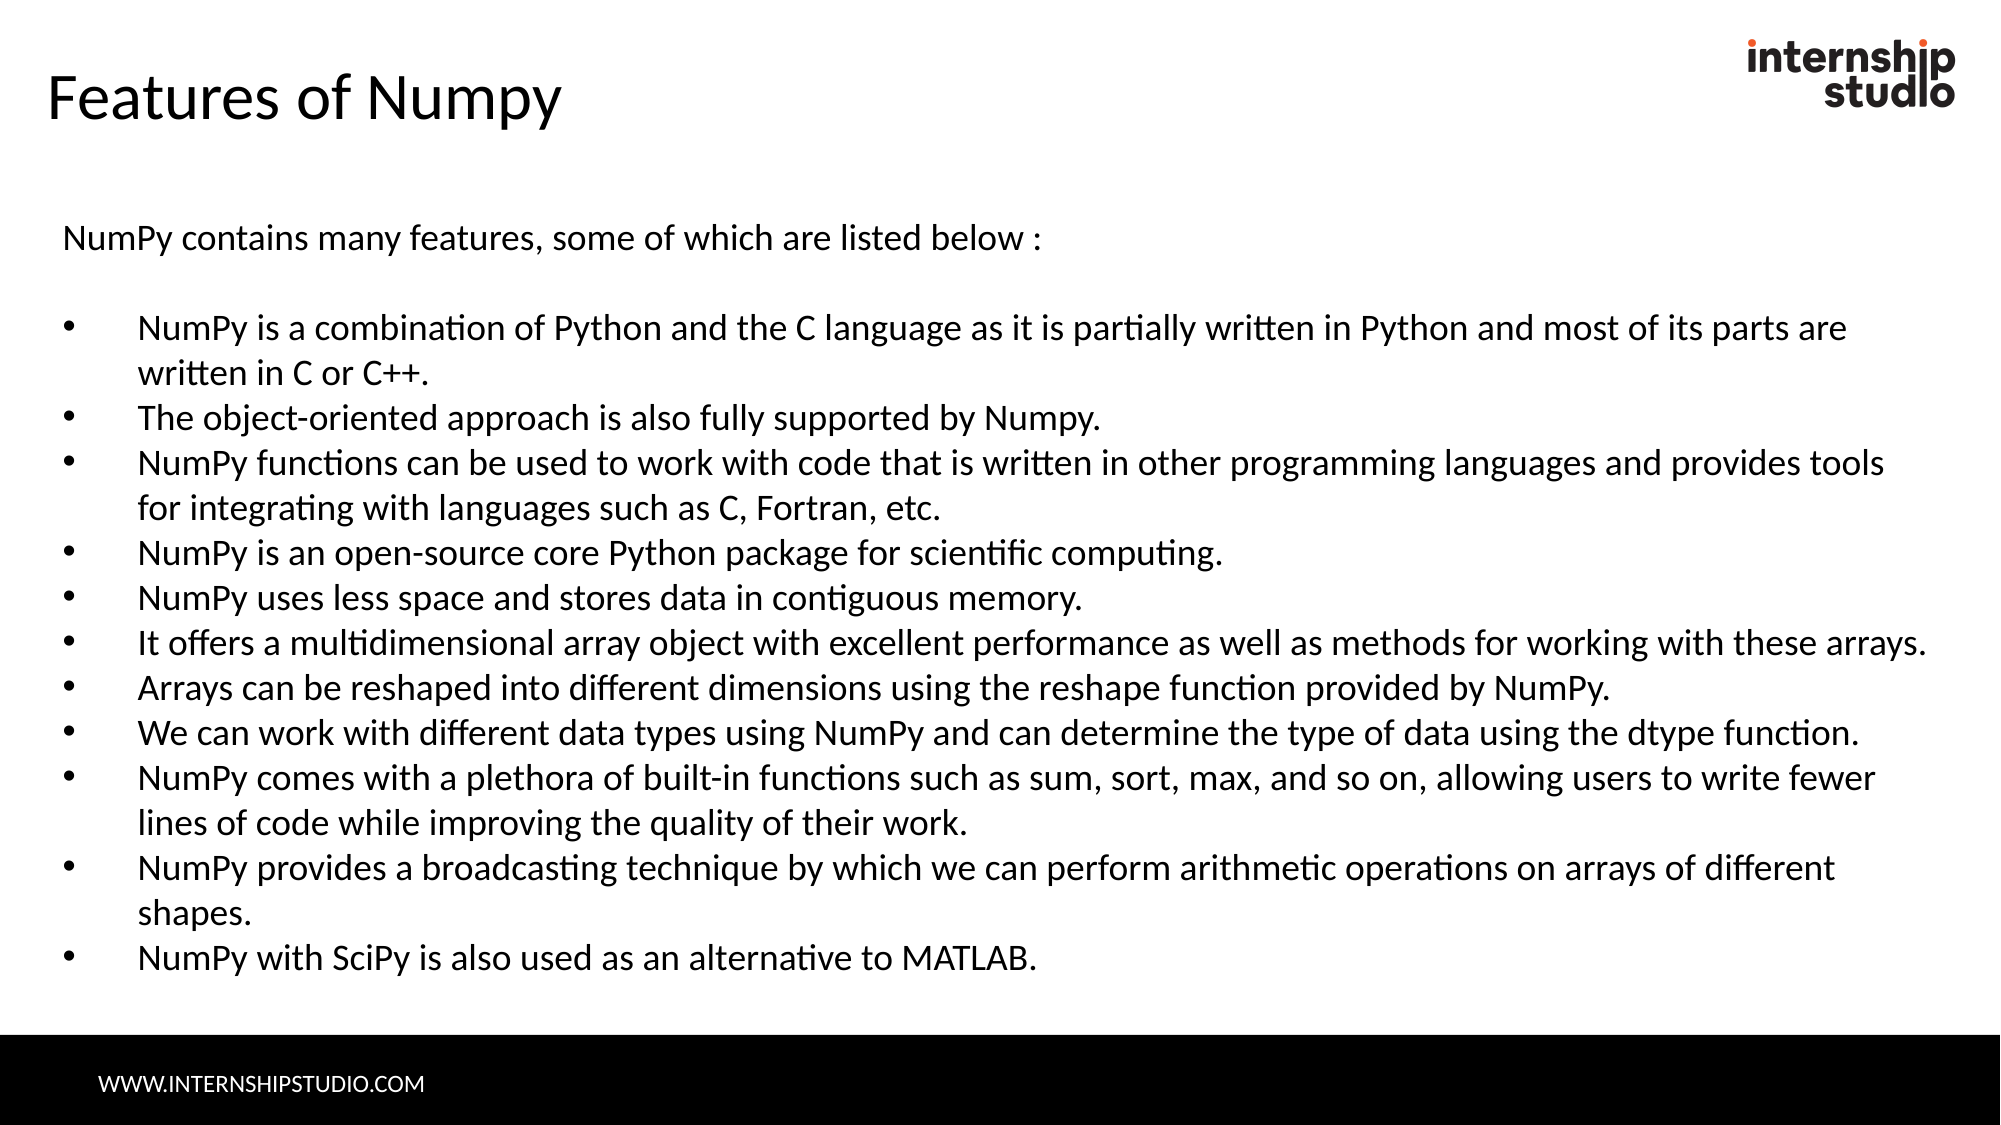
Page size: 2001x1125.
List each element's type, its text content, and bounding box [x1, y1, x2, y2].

text_box WWW.INTERNSHIPSTUDIO.COM [83, 1059, 550, 1105]
text_box Features of Numpy [33, 45, 1309, 141]
text_box [0, 1034, 2000, 1125]
text_box NumPy contains many features, some of which are listed below : NumPy is a combination of Python and the C language as it is partially written in Python and most of its parts are written in C or C++. The object-oriented approach is also fully supported by Numpy. NumPy functions can be used to work with code that is written in other programming languages and provides tools for integrating with languages such as C, Fortran, etc. NumPy is an open-source core Python package for scientific computing. NumPy uses less space and stores data in contiguous memory. It offers a multidimensional array object with excellent performance as well as methods for working with these arrays. Arrays can be reshaped into different dimensions using the reshape function provided by NumPy. We can work with different data types using NumPy and can determine the type of data using the dtype function. NumPy comes with a plethora of built-in functions such as sum, sort, max, and so on, allowing users to write fewer lines of code while improving the quality of their work. NumPy provides a broadcasting technique by which we can perform arithmetic operations on arrays of different shapes. NumPy with SciPy is also used as an alternative to MATLAB. [47, 205, 1950, 986]
picture [1718, 26, 1963, 118]
